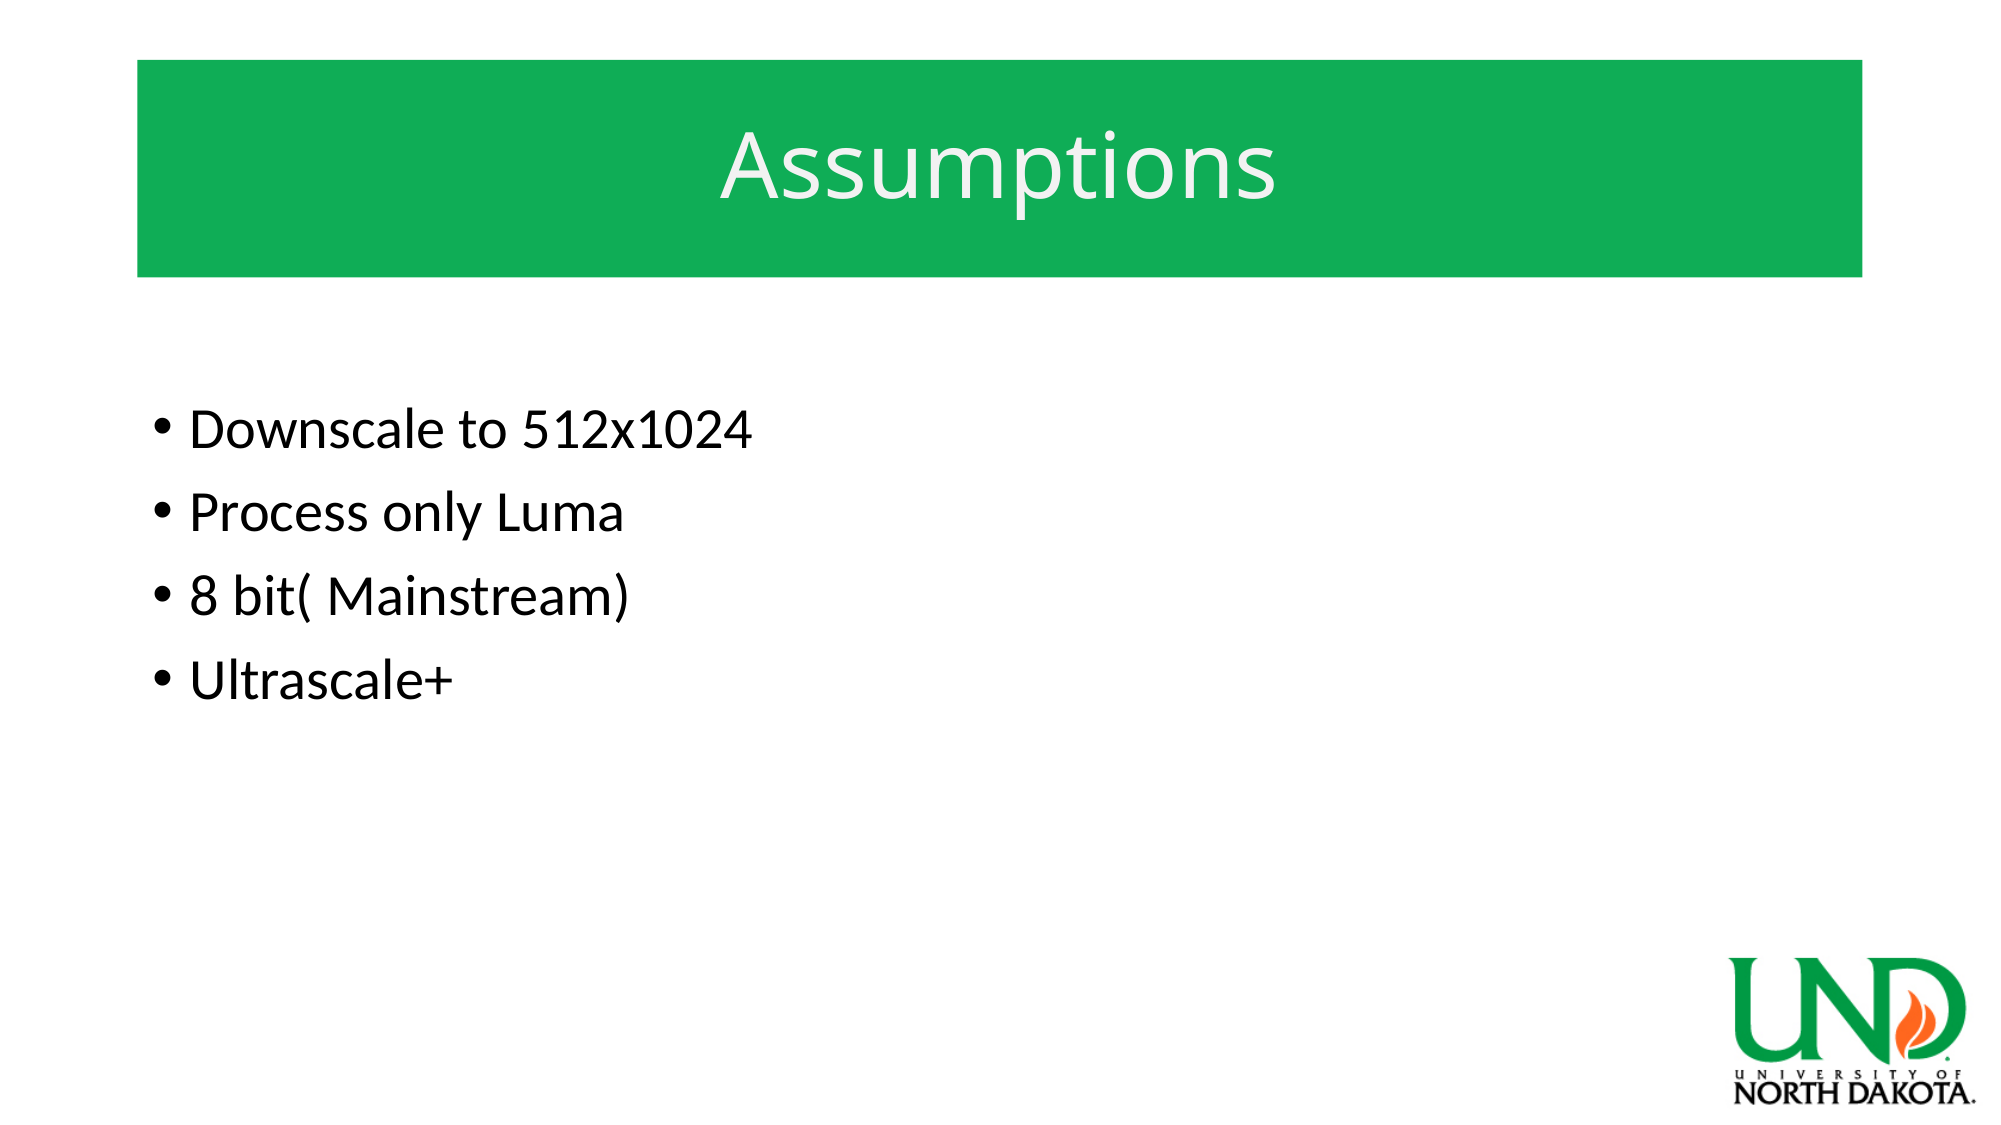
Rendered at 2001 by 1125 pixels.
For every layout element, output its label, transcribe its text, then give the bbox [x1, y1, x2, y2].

picture [1697, 933, 2000, 1125]
title Assumptions [137, 59, 1863, 278]
list Downscale to 512x1024 Process only Luma 8 bit( Mainstream) Ultrascale+ [137, 299, 1863, 1014]
